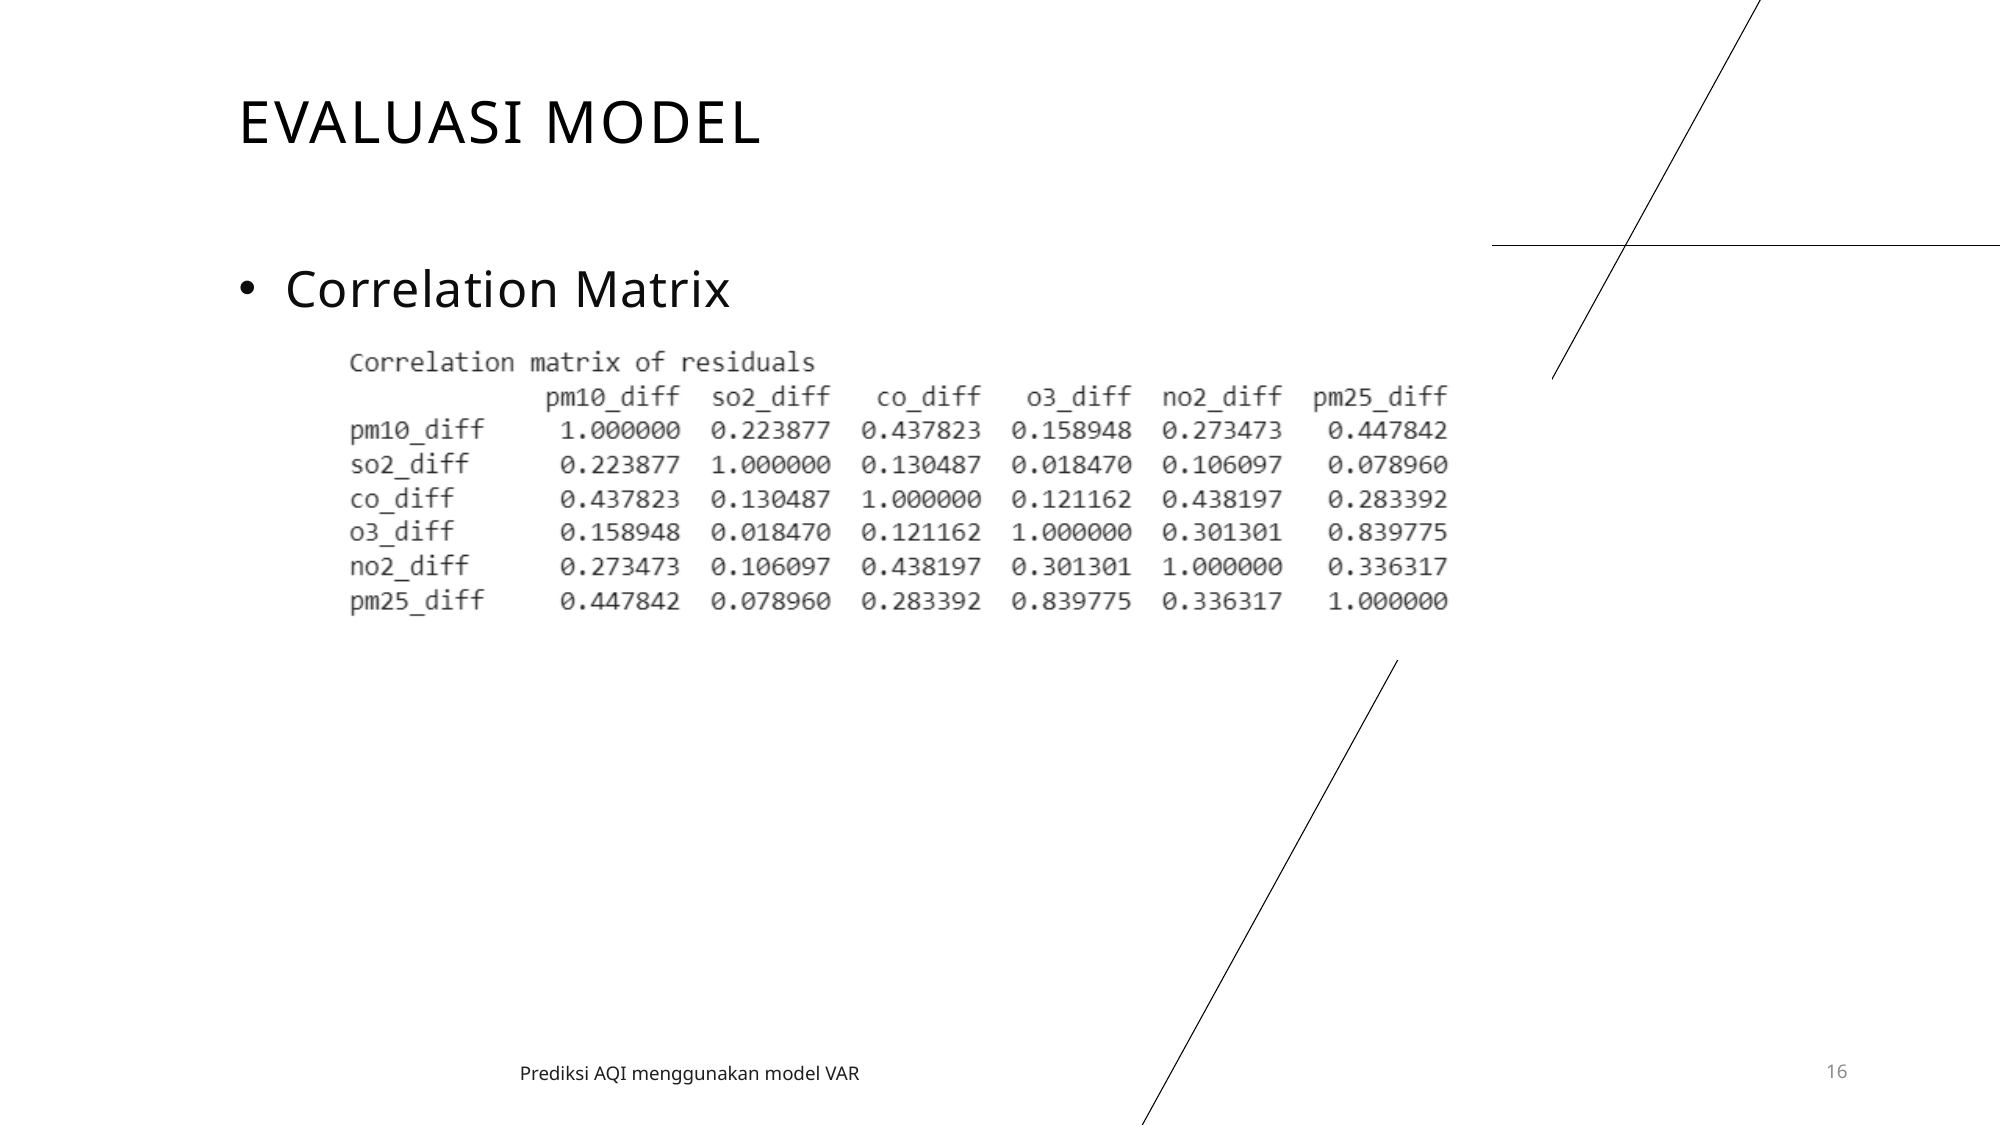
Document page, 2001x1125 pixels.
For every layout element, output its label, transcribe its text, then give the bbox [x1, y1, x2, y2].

footer Prediksi AQI menggunakan model VAR [404, 1042, 975, 1103]
picture [321, 334, 1552, 660]
list Correlation Matrix [223, 249, 1876, 1026]
slide_number 16 [1412, 1042, 1863, 1103]
title Evaluasi model [223, 74, 1062, 164]
